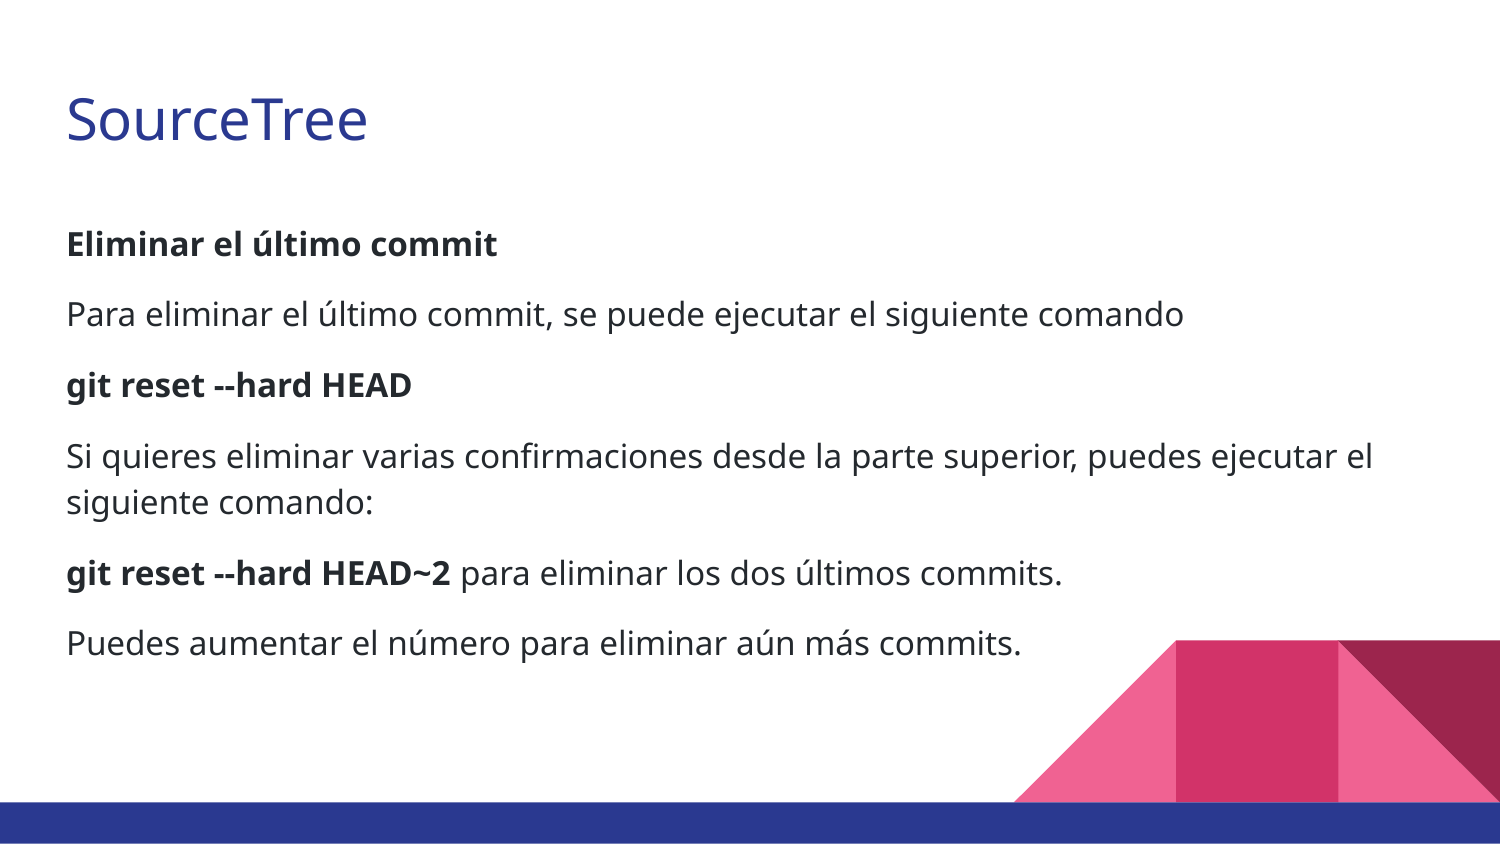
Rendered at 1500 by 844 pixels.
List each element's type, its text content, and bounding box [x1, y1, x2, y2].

title SourceTree [51, 67, 1449, 167]
list Eliminar el último commit Para eliminar el último commit, se puede ejecutar el siguiente comando git reset --hard HEAD Si quieres eliminar varias confirmaciones desde la parte superior, puedes ejecutar el siguiente comando: git reset --hard HEAD~2 para eliminar los dos últimos commits. Puedes aumentar el número para eliminar aún más commits. [51, 201, 1449, 750]
